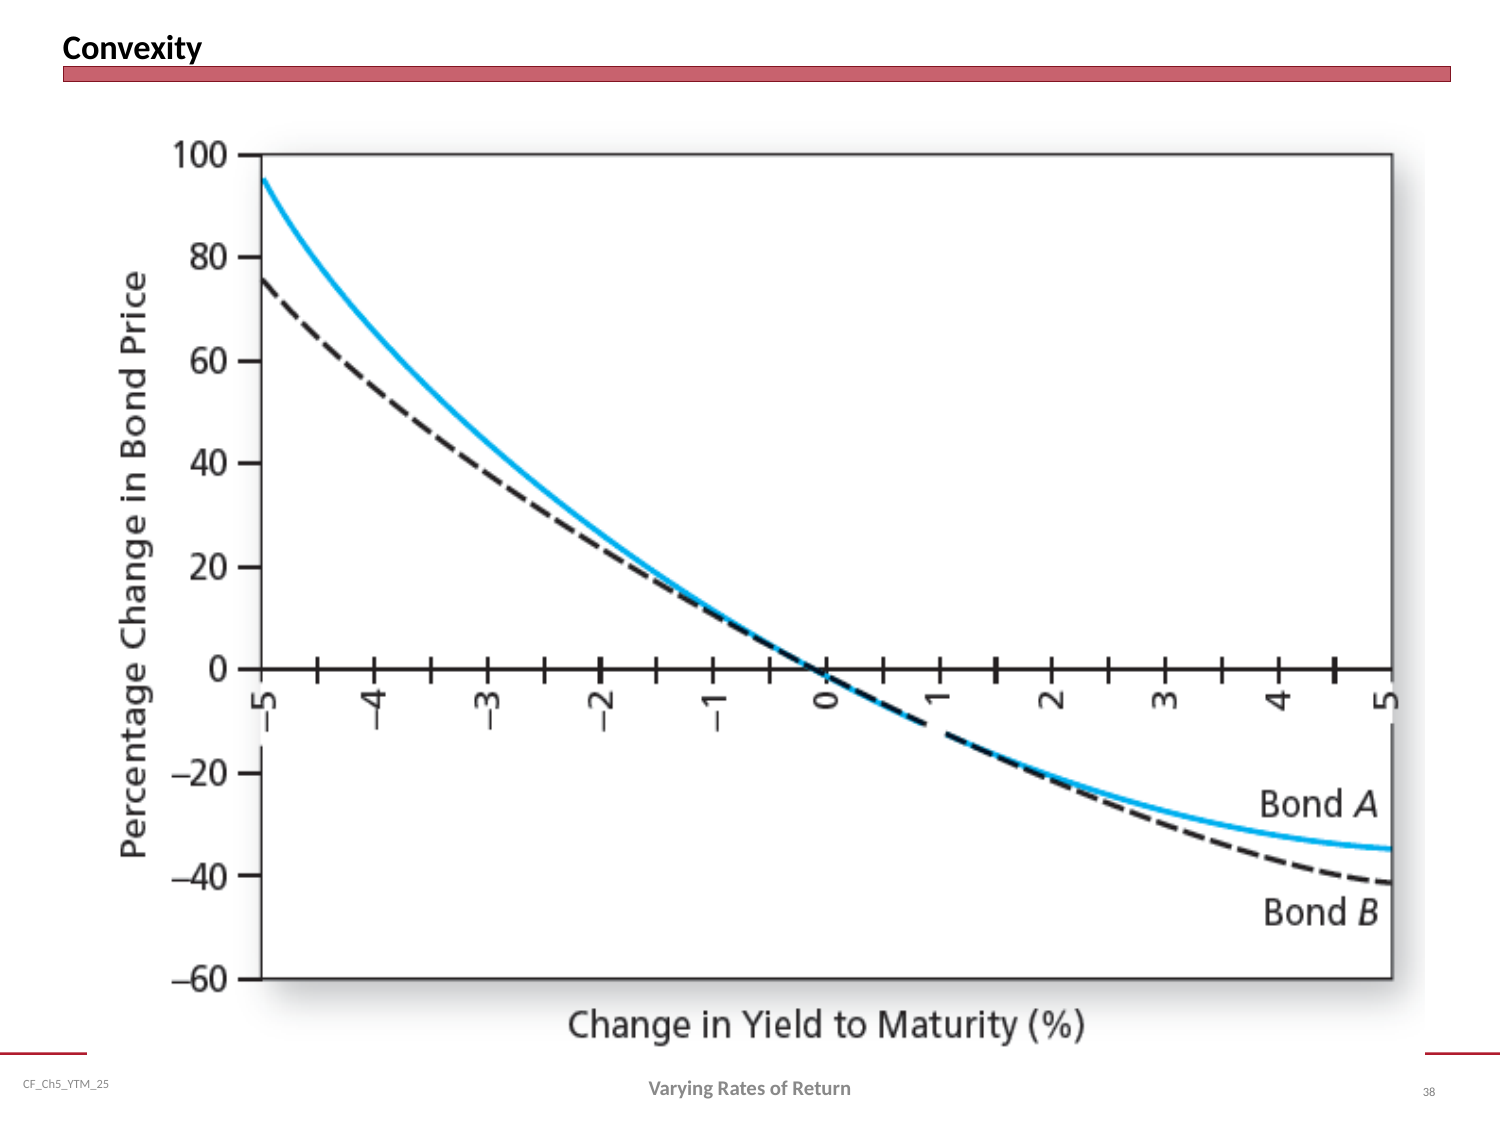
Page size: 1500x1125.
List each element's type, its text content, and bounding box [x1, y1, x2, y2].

title Convexity [62, 6, 1451, 67]
picture [87, 112, 1426, 1058]
slide_number 38 [1375, 1061, 1451, 1122]
footer Varying Rates of Return [512, 1066, 988, 1117]
